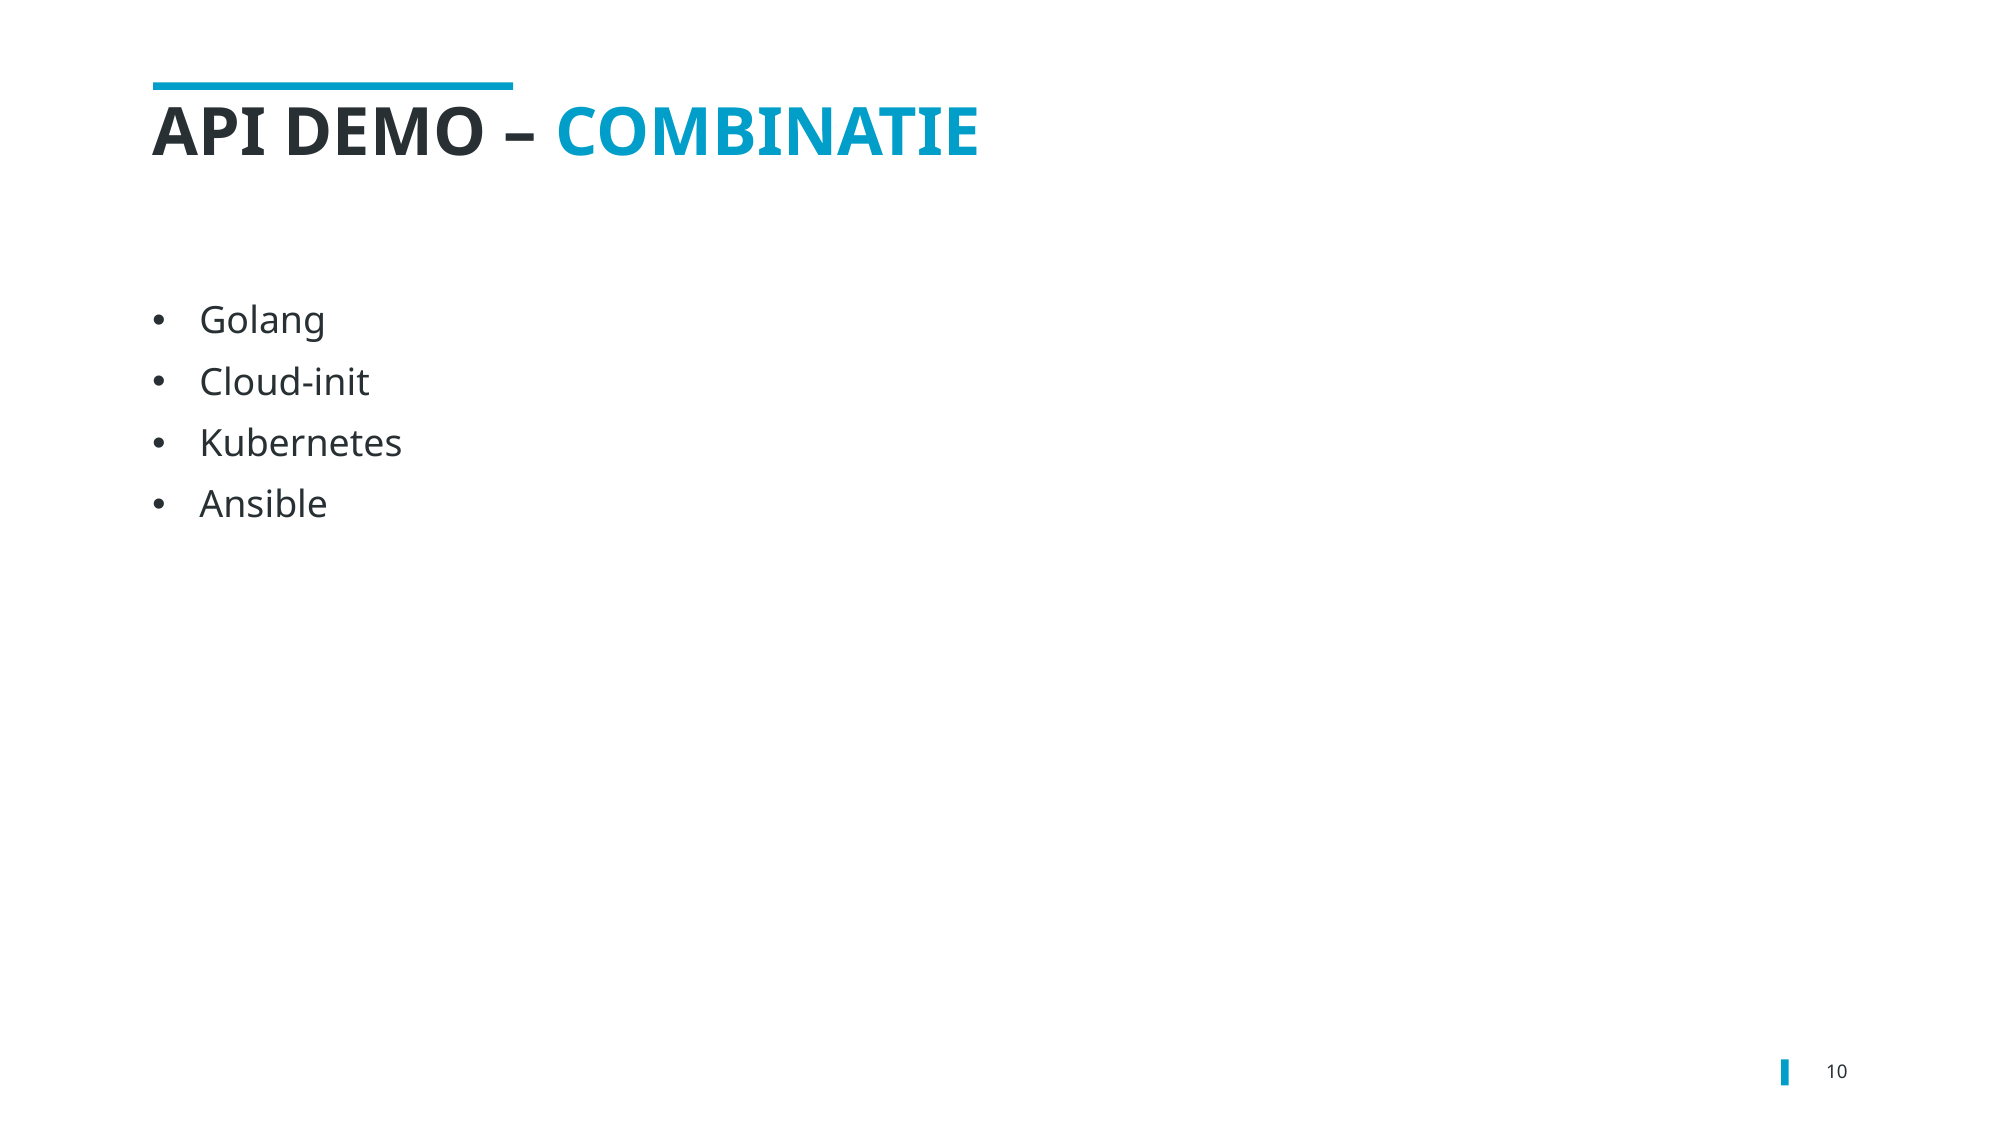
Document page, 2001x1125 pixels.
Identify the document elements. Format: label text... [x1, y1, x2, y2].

list Golang Cloud-init Kubernetes Ansible [137, 293, 1863, 1014]
slide_number 10 [1760, 1042, 1863, 1103]
title API DEMO – COMBINATIE [137, 89, 1863, 191]
